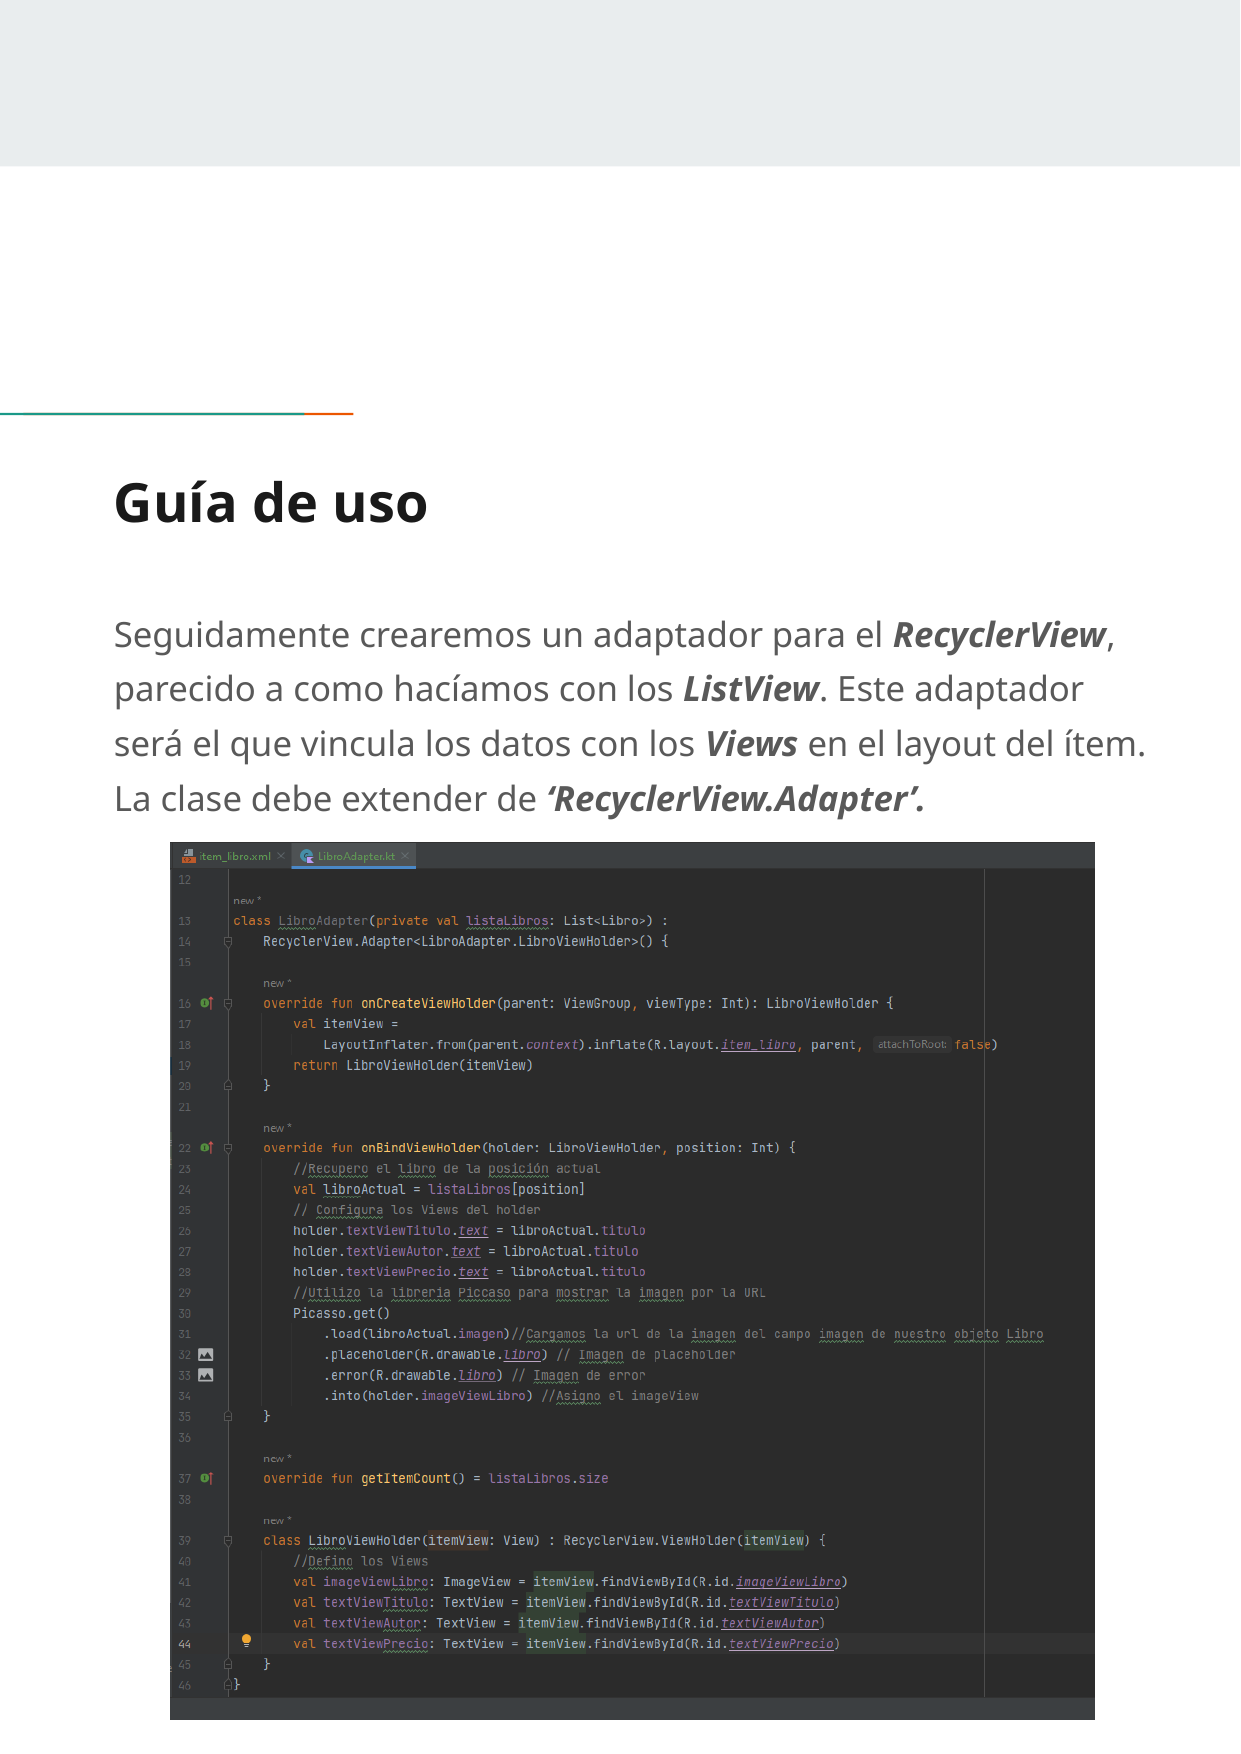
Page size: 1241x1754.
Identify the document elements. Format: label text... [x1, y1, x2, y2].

list Seguidamente crearemos un adaptador para el RecyclerView, parecido a como hacíamos con los ListView. Este adaptador será el que vincula los datos con los Views en el layout del ítem. La clase debe extender de ‘RecyclerView.Adapter’. [98, 587, 1166, 877]
title Guía de uso [98, 449, 1142, 587]
picture [169, 841, 1096, 1720]
